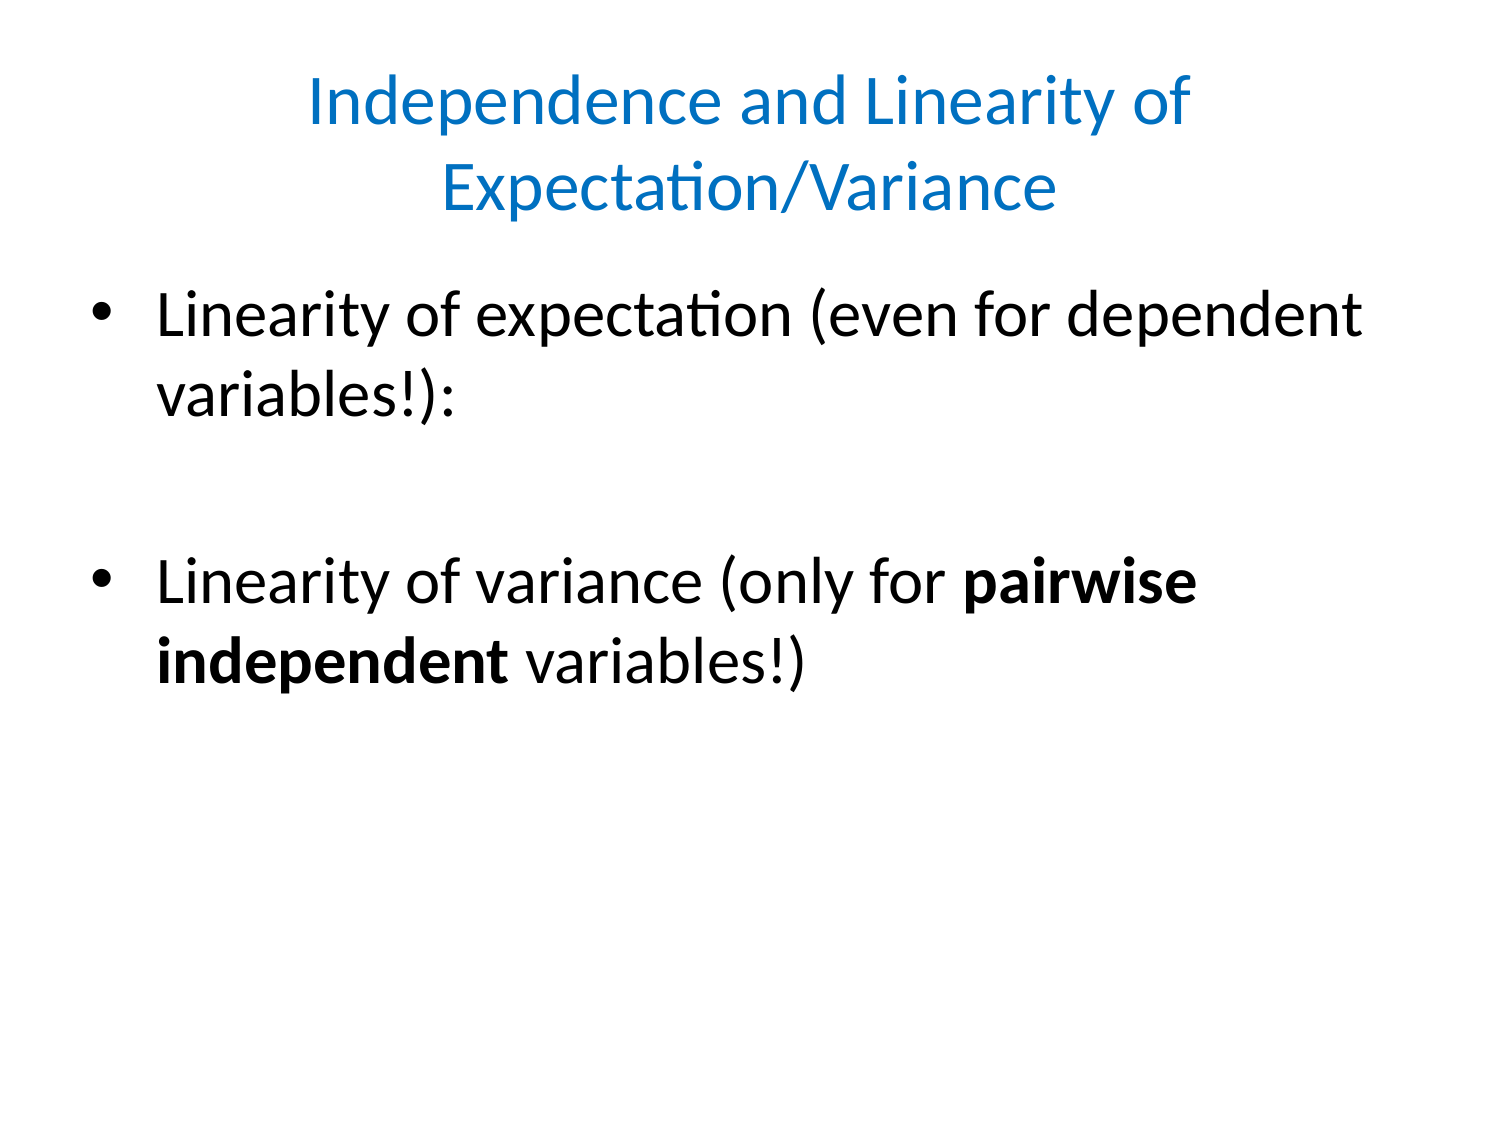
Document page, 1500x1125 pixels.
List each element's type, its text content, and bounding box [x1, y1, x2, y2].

title Independence and Linearity of Expectation/Variance [75, 45, 1425, 233]
